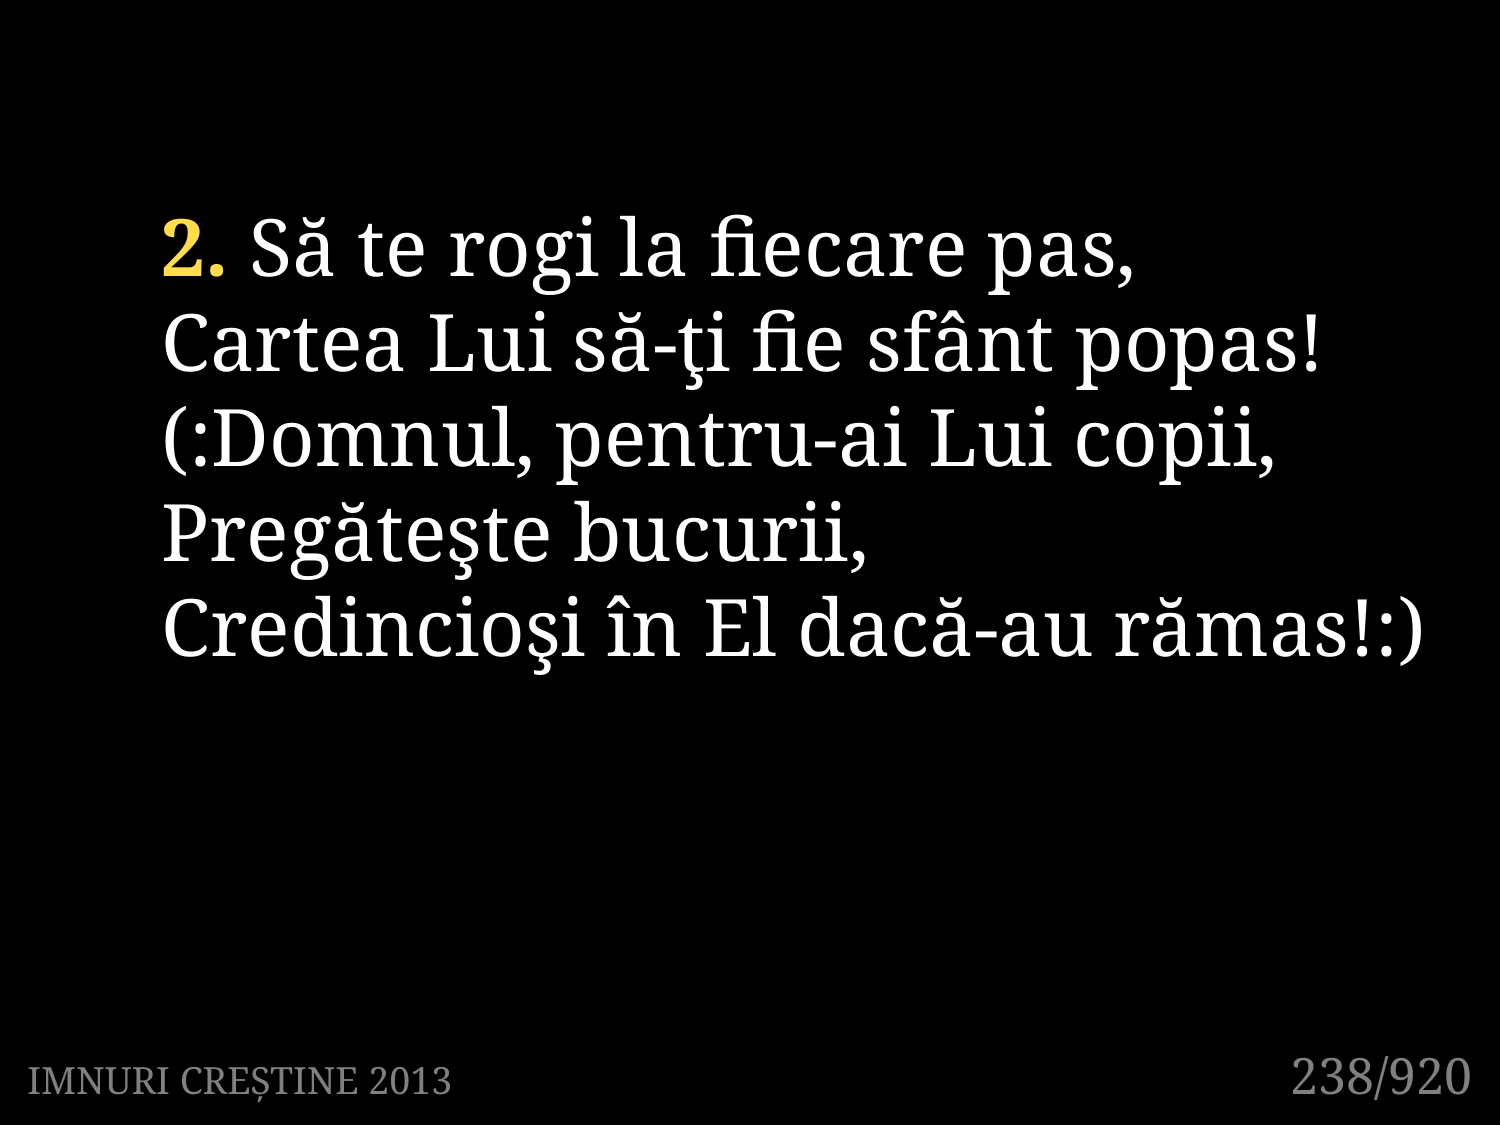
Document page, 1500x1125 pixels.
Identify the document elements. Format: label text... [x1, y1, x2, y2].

text_box 238/920 [637, 1037, 1488, 1113]
text_box 2. Să te rogi la fiecare pas, Cartea Lui să-ţi fie sfânt popas! (:Domnul, pentru-ai Lui copii, Pregăteşte bucurii, Credincioşi în El dacă-au rămas!:) [146, 189, 1485, 680]
text_box IMNURI CREȘTINE 2013 [12, 1049, 637, 1110]
